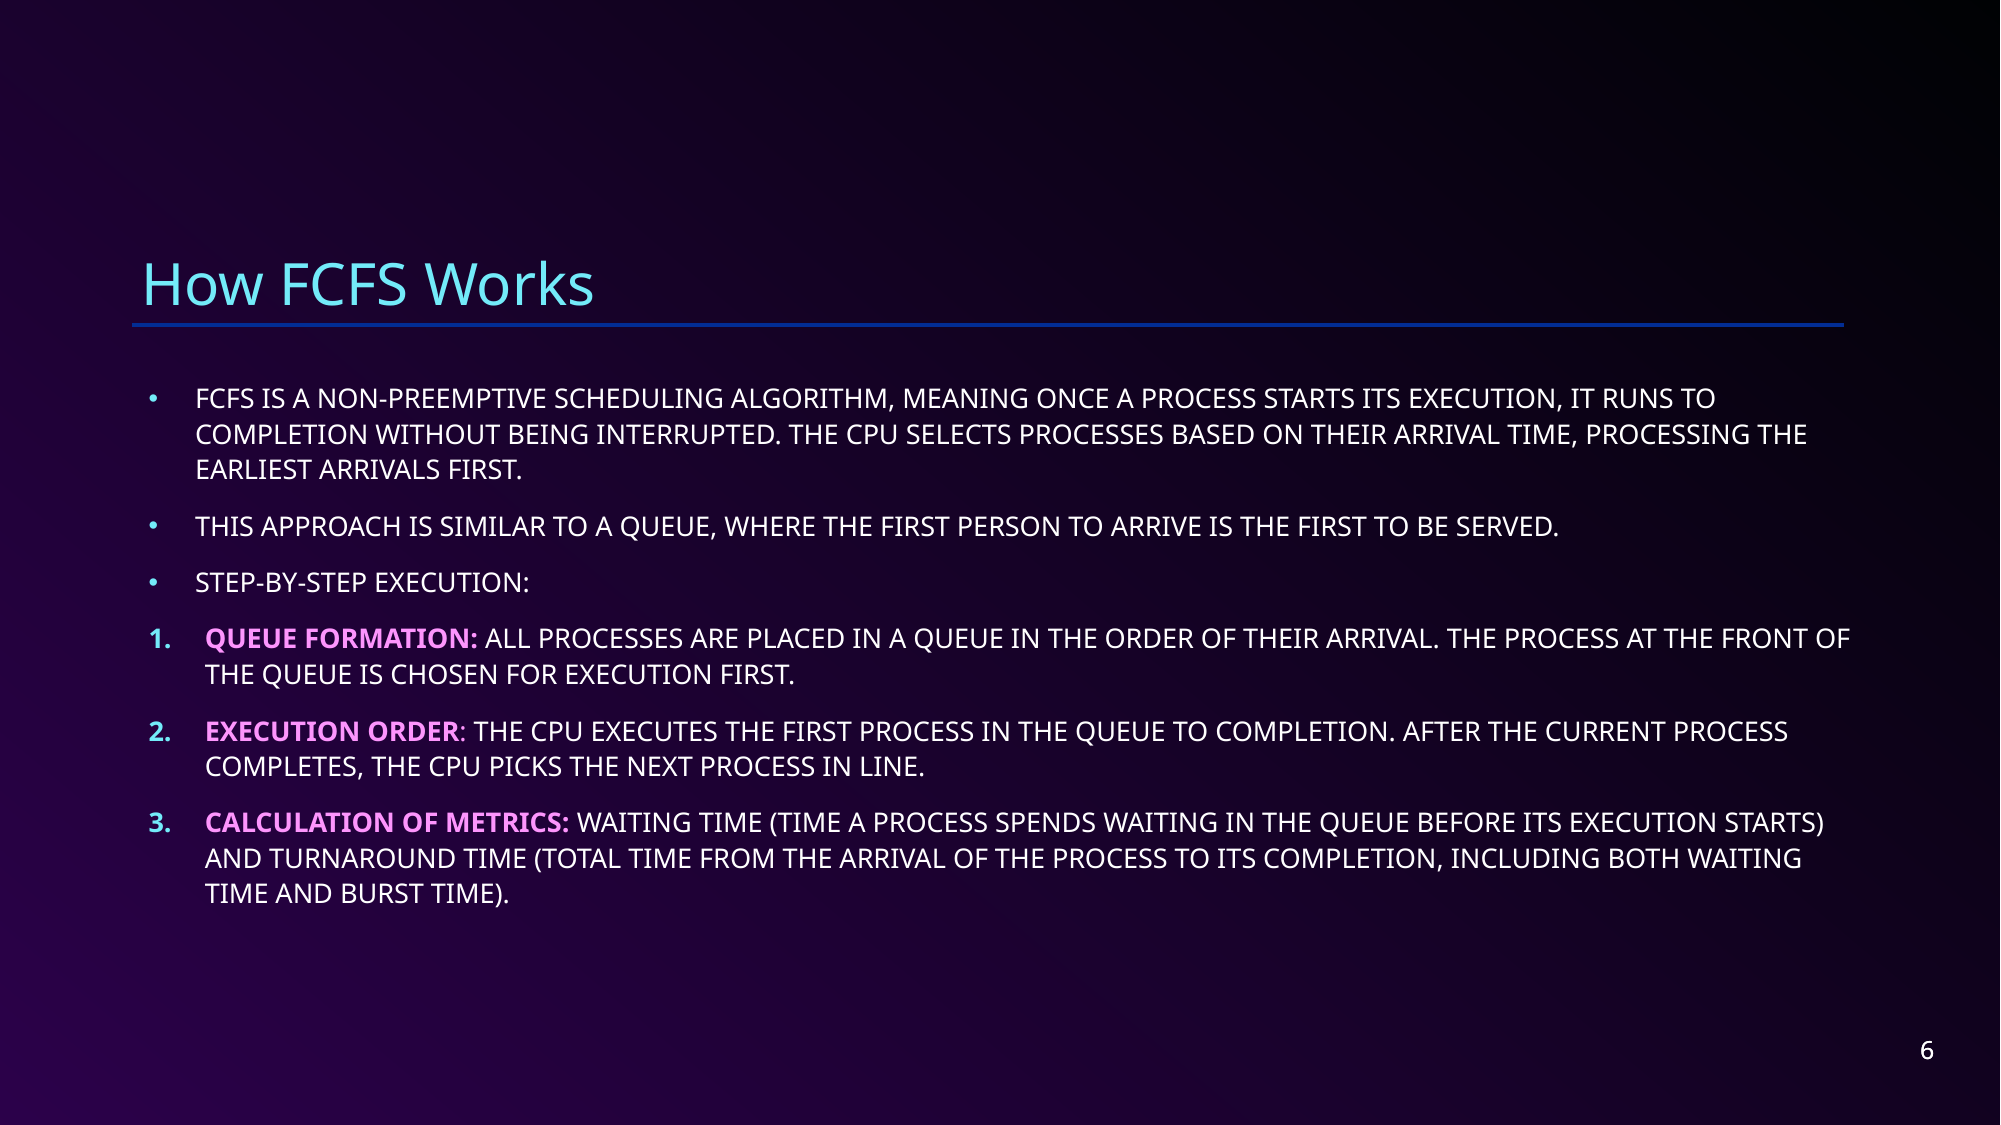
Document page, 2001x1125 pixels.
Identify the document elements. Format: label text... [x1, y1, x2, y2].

list FCFS is a non-preemptive scheduling algorithm, meaning once a process starts its execution, it runs to completion without being interrupted. The CPU selects processes based on their arrival time, processing the earliest arrivals first. This approach is similar to a queue, where the first person to arrive is the first to be served. Step-by-Step Execution: Queue Formation: All processes are placed in a queue in the order of their arrival. The process at the front of the queue is chosen for execution first. Execution Order: The CPU executes the first process in the queue to completion. After the current process completes, the CPU picks the next process in line. Calculation of Metrics: Waiting Time (time a process spends waiting in the queue before its execution starts) and Turnaround Time (total time from the arrival of the process to its completion, including both waiting time and burst time). [133, 371, 1883, 967]
text_box How FCFS Works [126, 248, 1000, 334]
slide_number 6 [1499, 1021, 1950, 1082]
